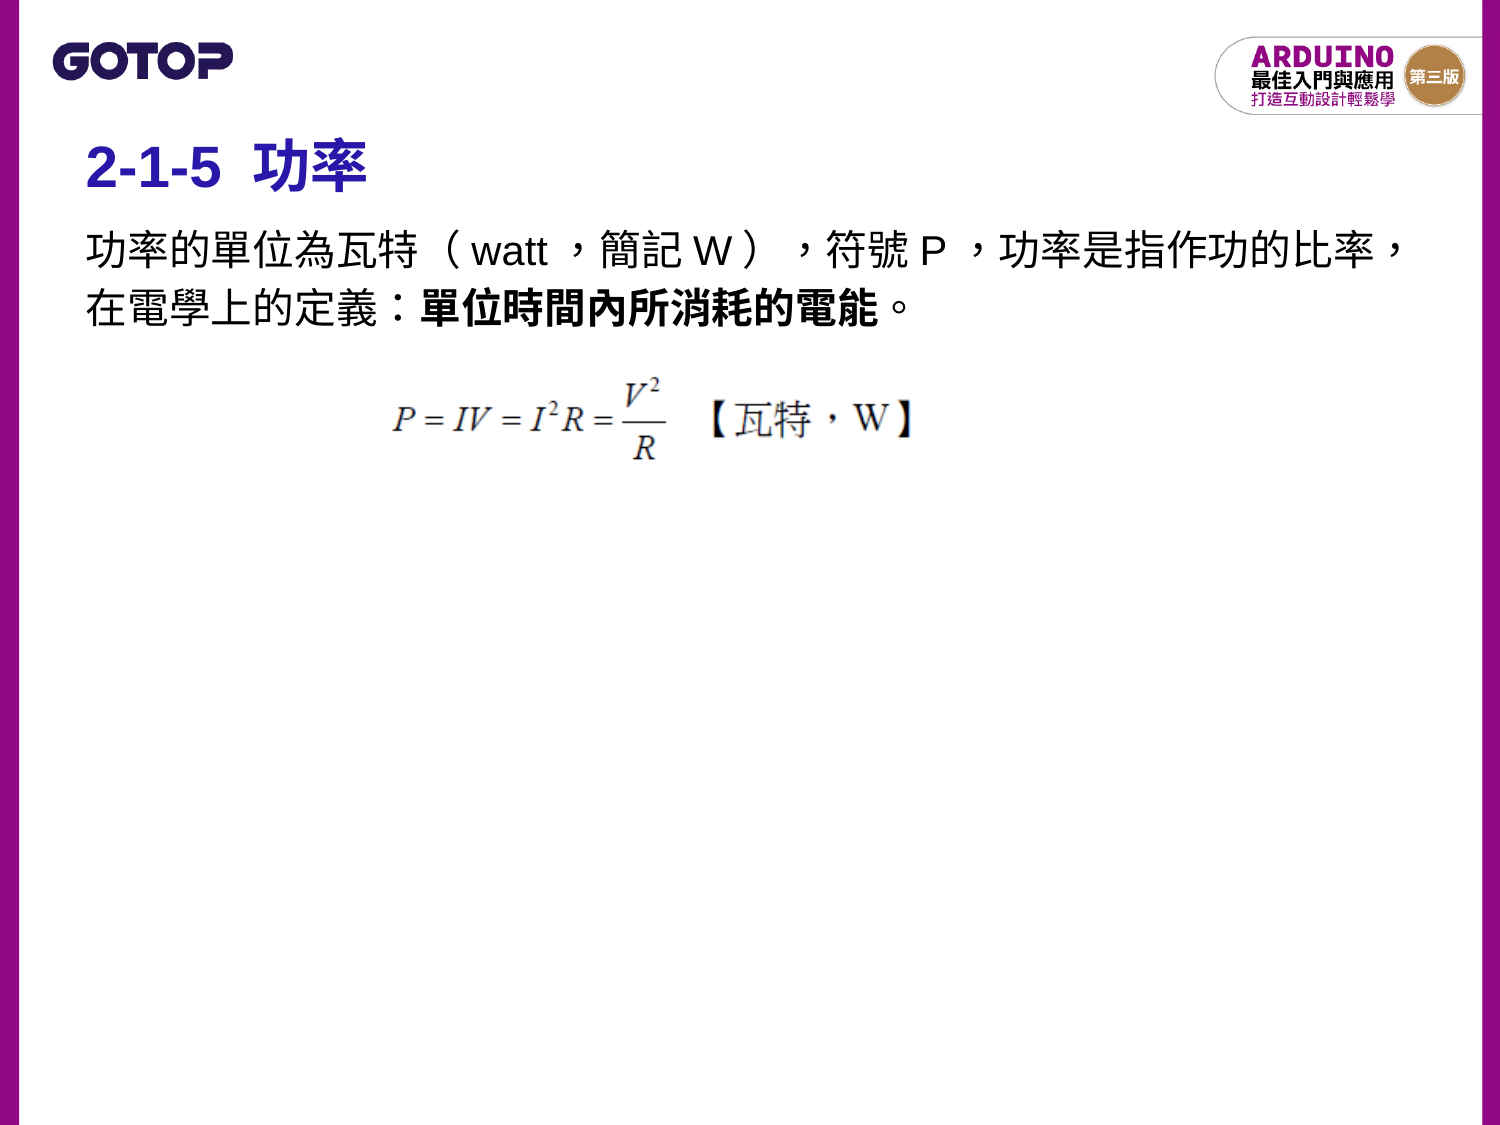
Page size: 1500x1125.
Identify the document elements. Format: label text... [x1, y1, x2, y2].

list 2-1-5 功率 功率的單位為瓦特（watt，簡記W），符號P，功率是指作功的比率，在電學上的定義：單位時間內所消耗的電能。 [70, 121, 1430, 1067]
picture [0, 0, 1500, 1125]
